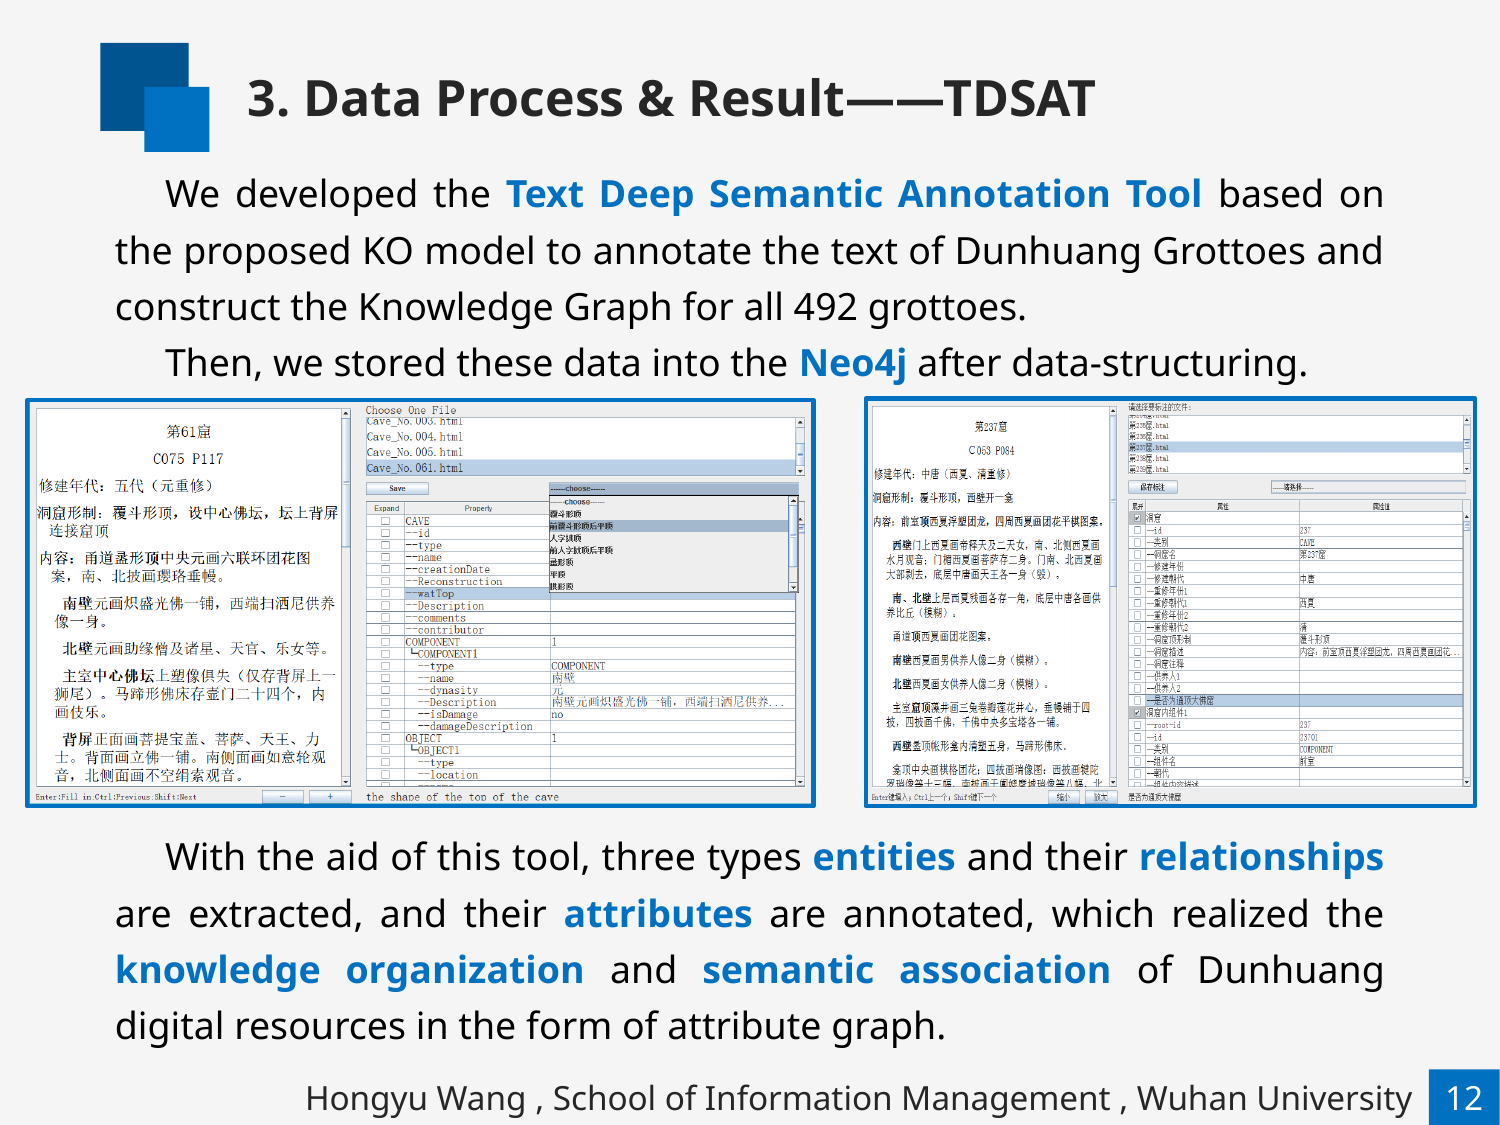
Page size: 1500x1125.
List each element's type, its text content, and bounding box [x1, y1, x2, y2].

text_box 3. Data Process & Result——TDSAT [232, 59, 1400, 135]
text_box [200, 1069, 1500, 1125]
text_box With the aid of this tool, three types entities and their relationships are extracted, and their attributes are annotated, which realized the knowledge organization and semantic association of Dunhuang digital resources in the form of attribute graph. [100, 814, 1400, 1055]
text_box We developed the Text Deep Semantic Annotation Tool based on the proposed KO model to annotate the text of Dunhuang Grottoes and construct the Knowledge Graph for all 492 grottoes. Then, we stored these data into the Neo4j after data-structuring. [100, 151, 1400, 392]
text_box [100, 42, 210, 152]
picture [29, 402, 812, 805]
picture [867, 400, 1474, 804]
